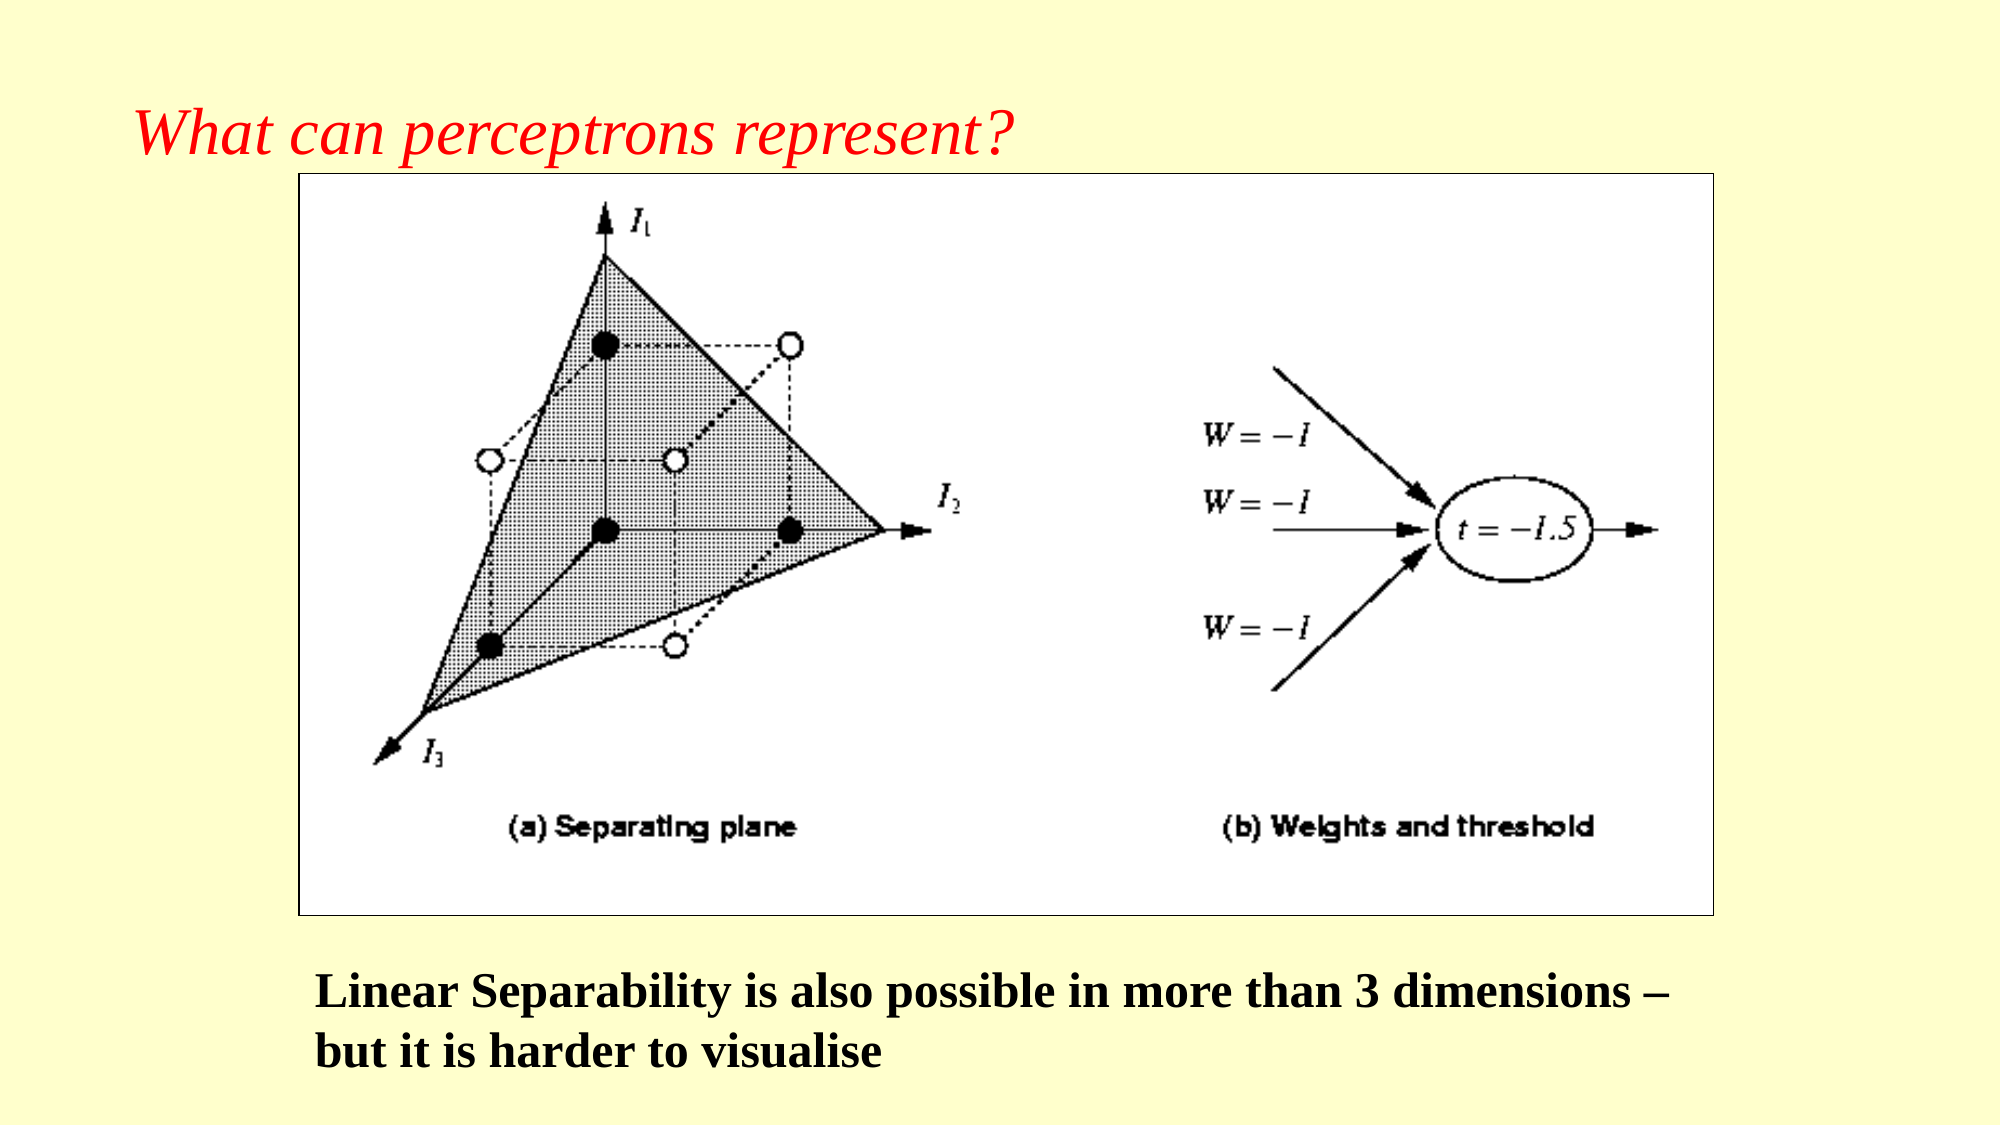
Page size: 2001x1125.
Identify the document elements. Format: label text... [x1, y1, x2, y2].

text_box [299, 174, 1713, 915]
title What can perceptrons represent? [116, 87, 1817, 175]
text_box Linear Separability is also possible in more than 3 dimensions – but it is harder to visualise [300, 949, 1688, 1085]
